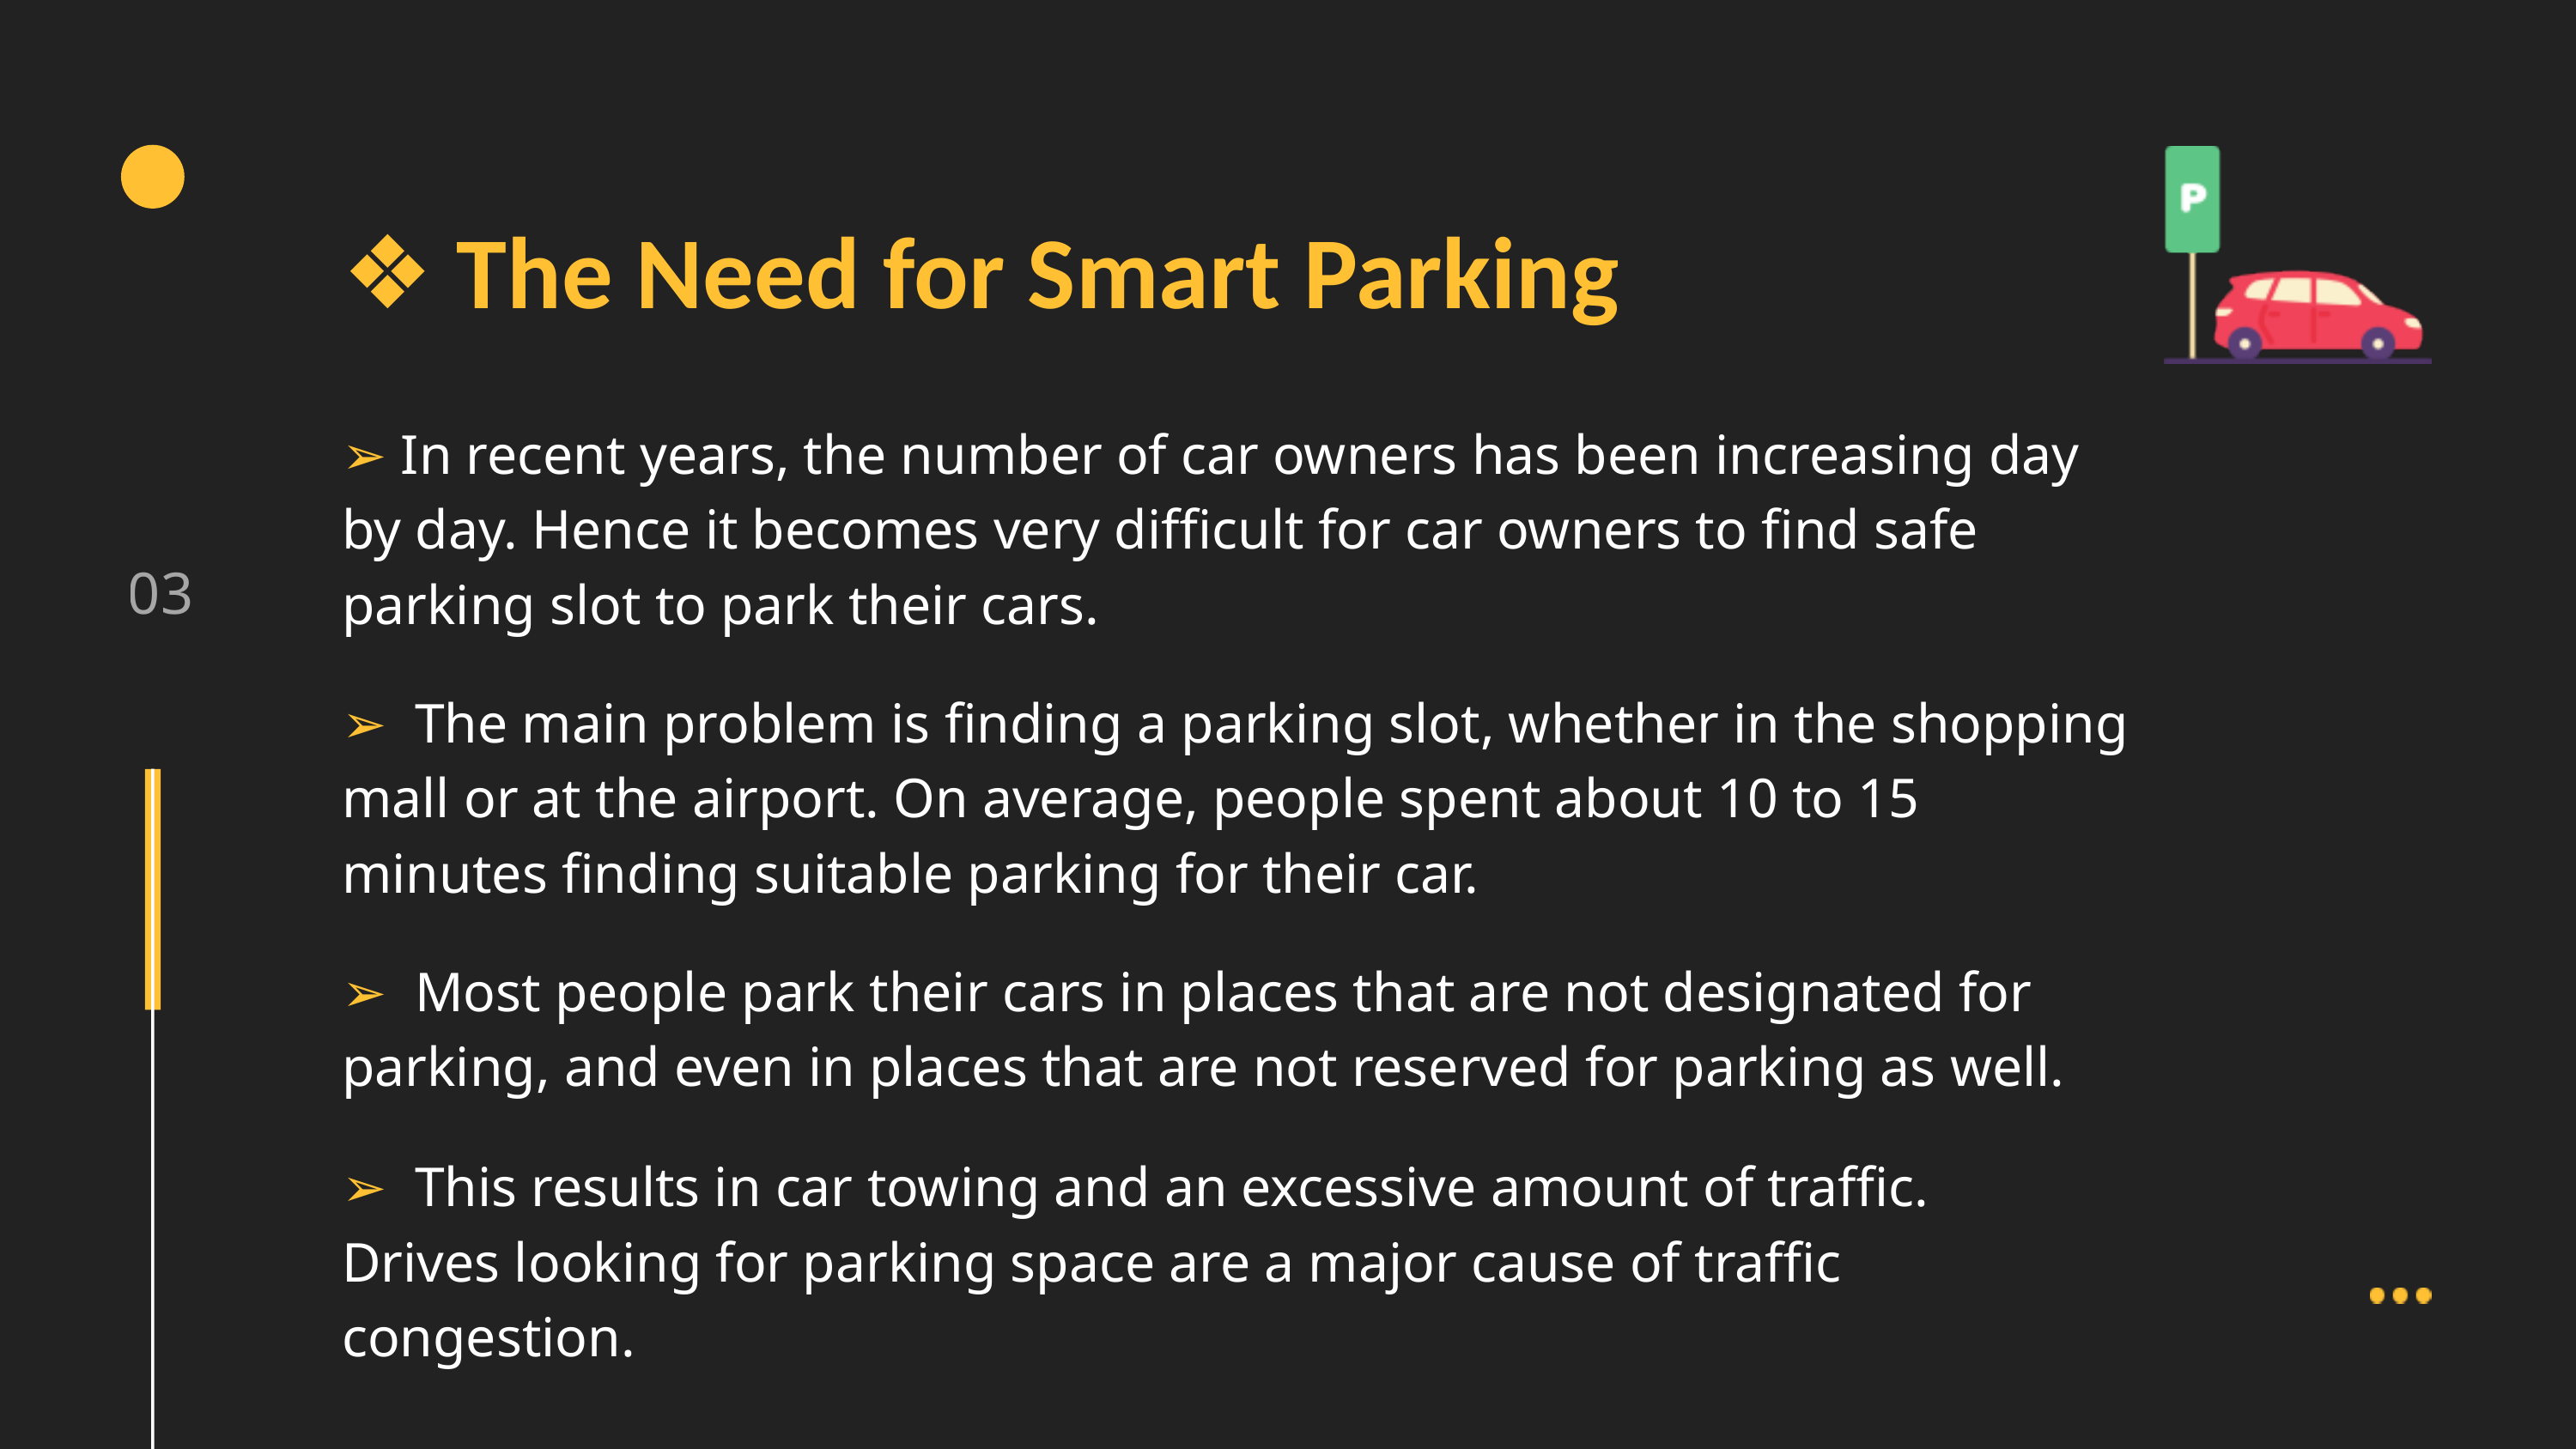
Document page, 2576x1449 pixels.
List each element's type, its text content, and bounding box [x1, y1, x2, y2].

picture [2369, 1288, 2432, 1304]
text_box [144, 768, 161, 1449]
text_box ➢ The main problem is finding a parking slot, whether in the shopping mall or at the airport. On average, people spent about 10 to 15 minutes finding suitable parking for their car. [342, 678, 2137, 904]
text_box 03 [93, 567, 228, 626]
text_box ➢ Most people park their cars in places that are not designated for parking, and even in places that are not reserved for parking as well. [342, 947, 2137, 1098]
picture [2164, 146, 2432, 364]
text_box ➢ In recent years, the number of car owners has been increasing day by day. Hence it becomes very difficult for car owners to find safe parking slot to park their cars. [342, 409, 2137, 635]
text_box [120, 144, 185, 209]
text_box ❖ The Need for Smart Parking [342, 216, 2137, 329]
text_box ➢ This results in car towing and an excessive amount of traffic. Drives looking for parking space are a major cause of traffic congestion. [342, 1142, 2137, 1368]
